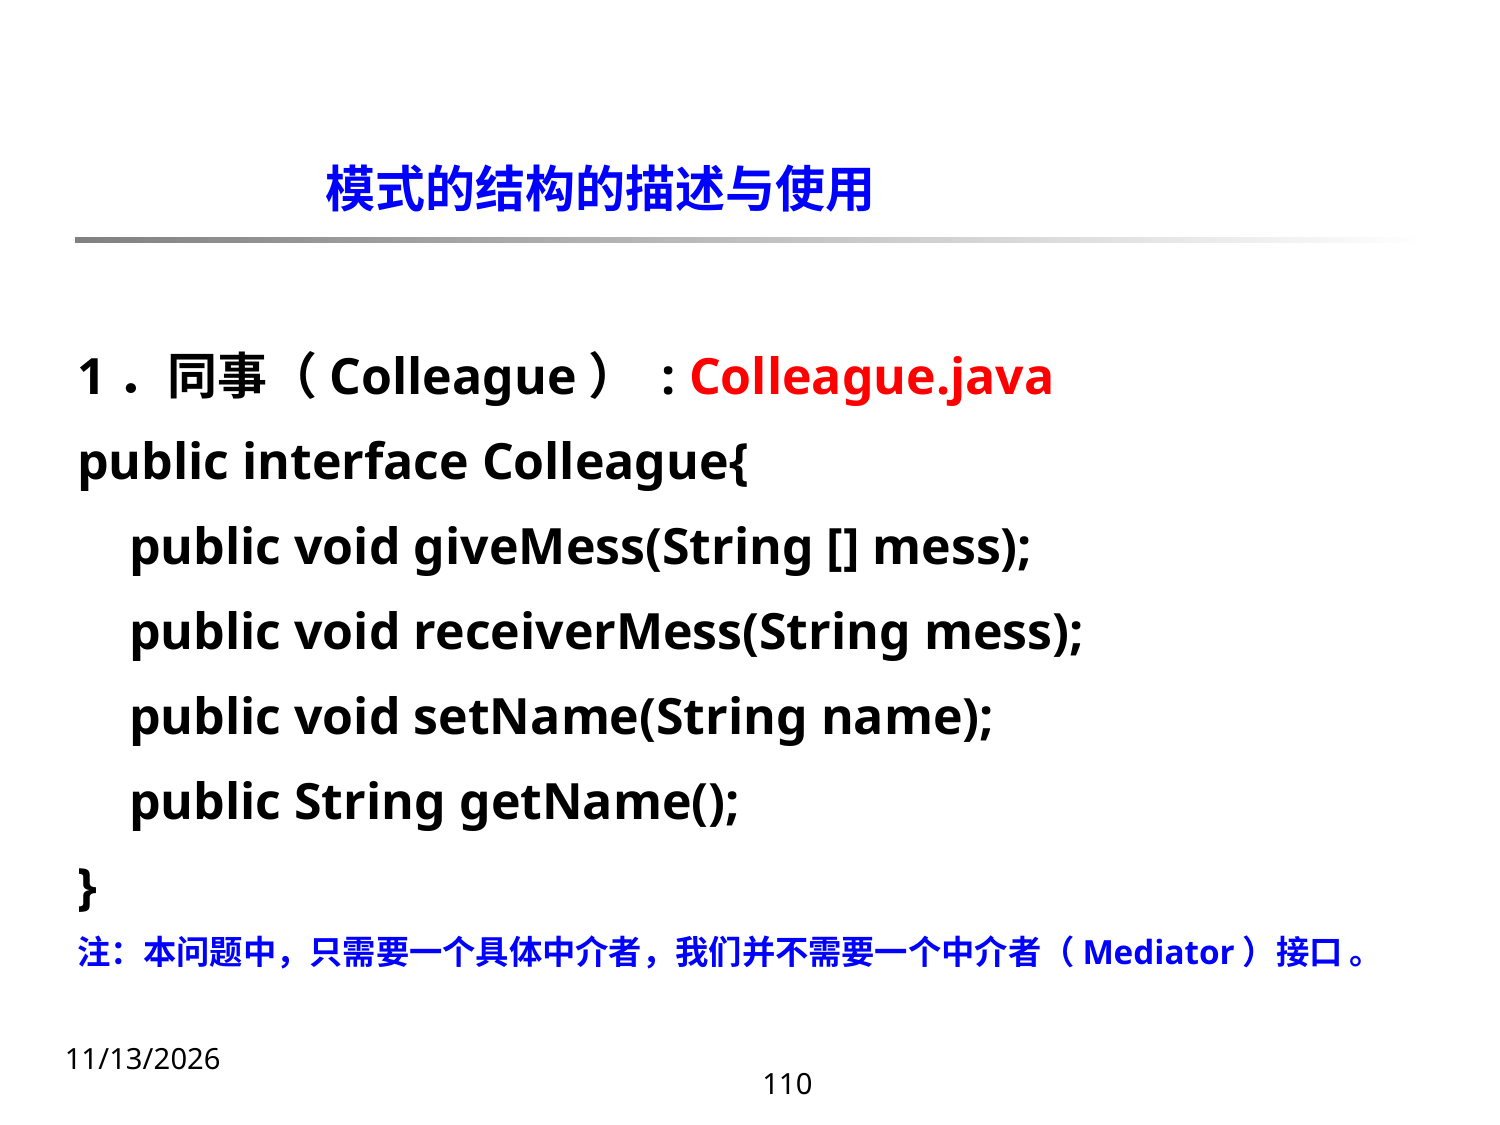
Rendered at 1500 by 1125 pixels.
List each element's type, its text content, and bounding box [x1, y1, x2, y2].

text_box [75, 237, 1425, 243]
text_box [549, 1037, 1025, 1113]
text_box [49, 1012, 363, 1088]
text_box 模式的结构的描述与使用 [212, 149, 1000, 225]
text_box 1．同事（Colleague） : Colleague.java public interface Colleague{ public void giveMess(String [] mess); public void receiverMess(String mess); public void setName(String name); public String getName(); } 注：本问题中，只需要一个具体中介者，我们并不需要一个中介者（Mediator）接口 。 [62, 337, 1425, 979]
